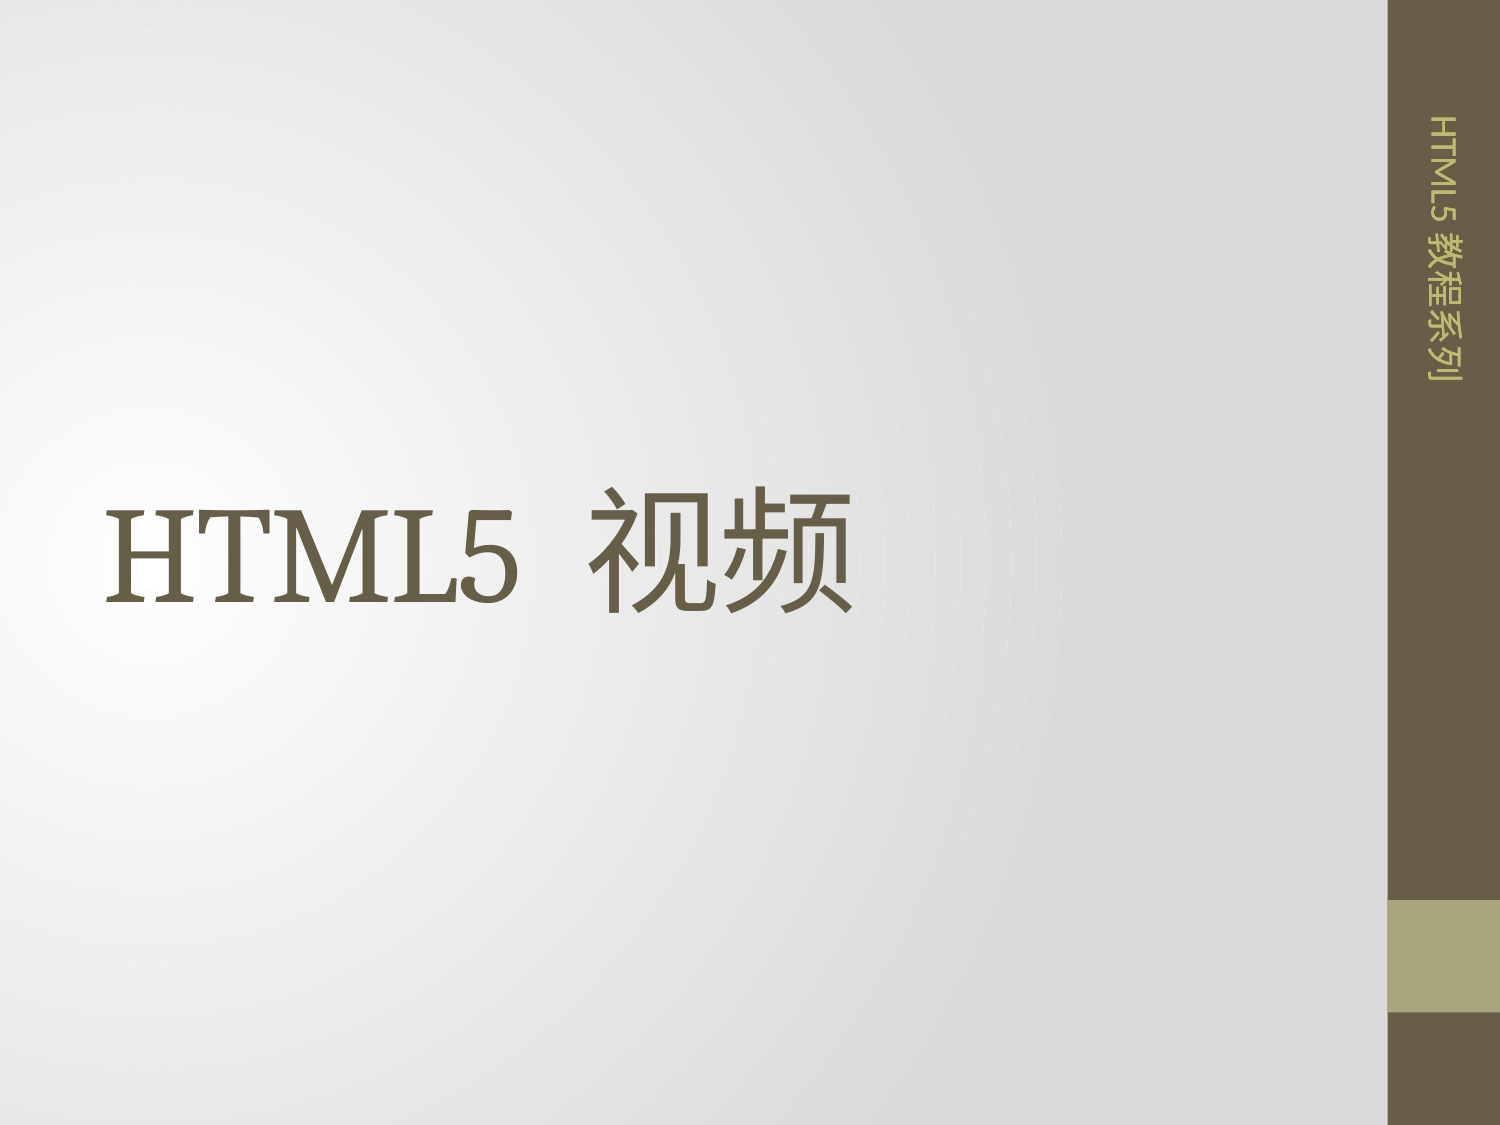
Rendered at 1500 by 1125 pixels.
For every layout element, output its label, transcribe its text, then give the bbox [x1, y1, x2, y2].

title HTML5 视频 [87, 212, 1325, 638]
